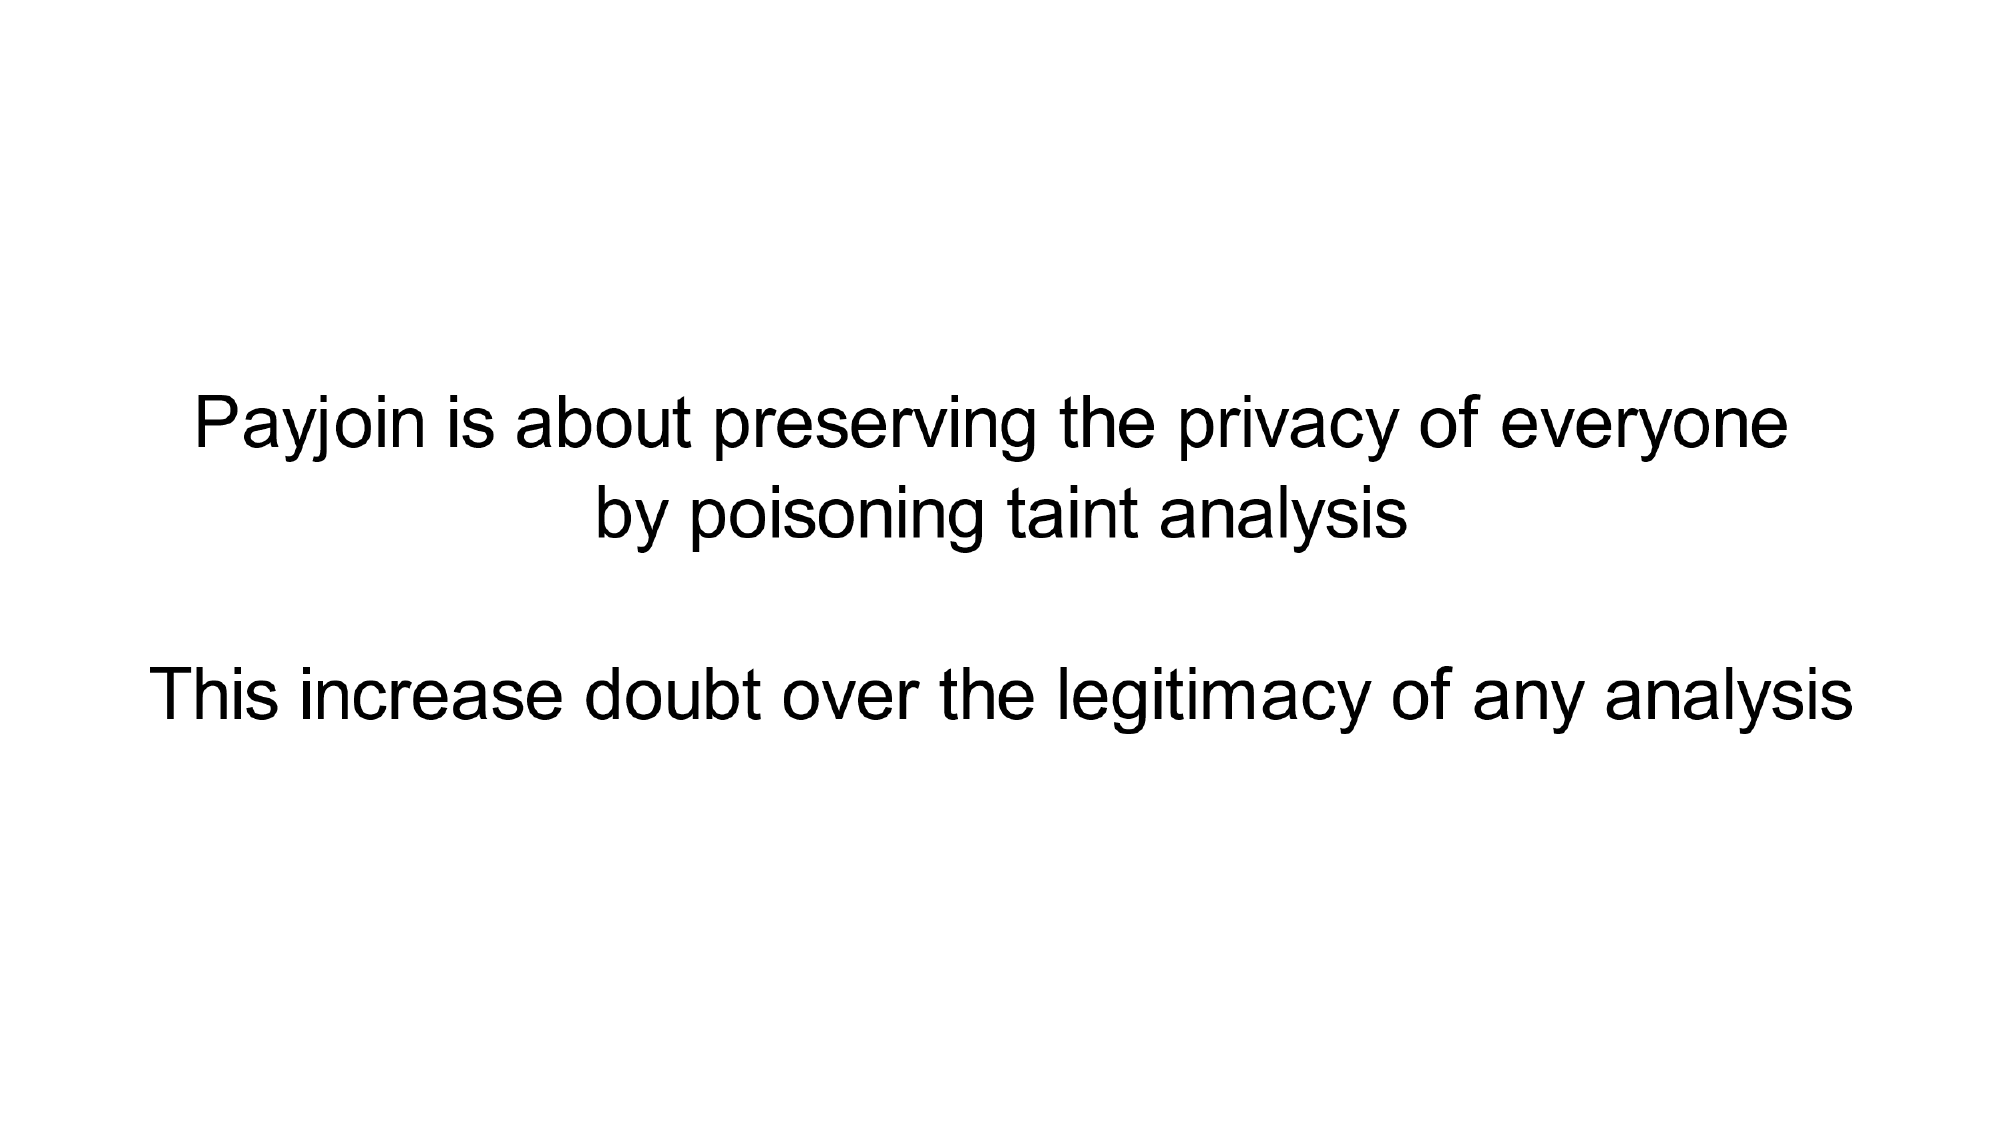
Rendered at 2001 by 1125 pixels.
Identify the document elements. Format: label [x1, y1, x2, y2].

picture [0, 391, 1998, 734]
